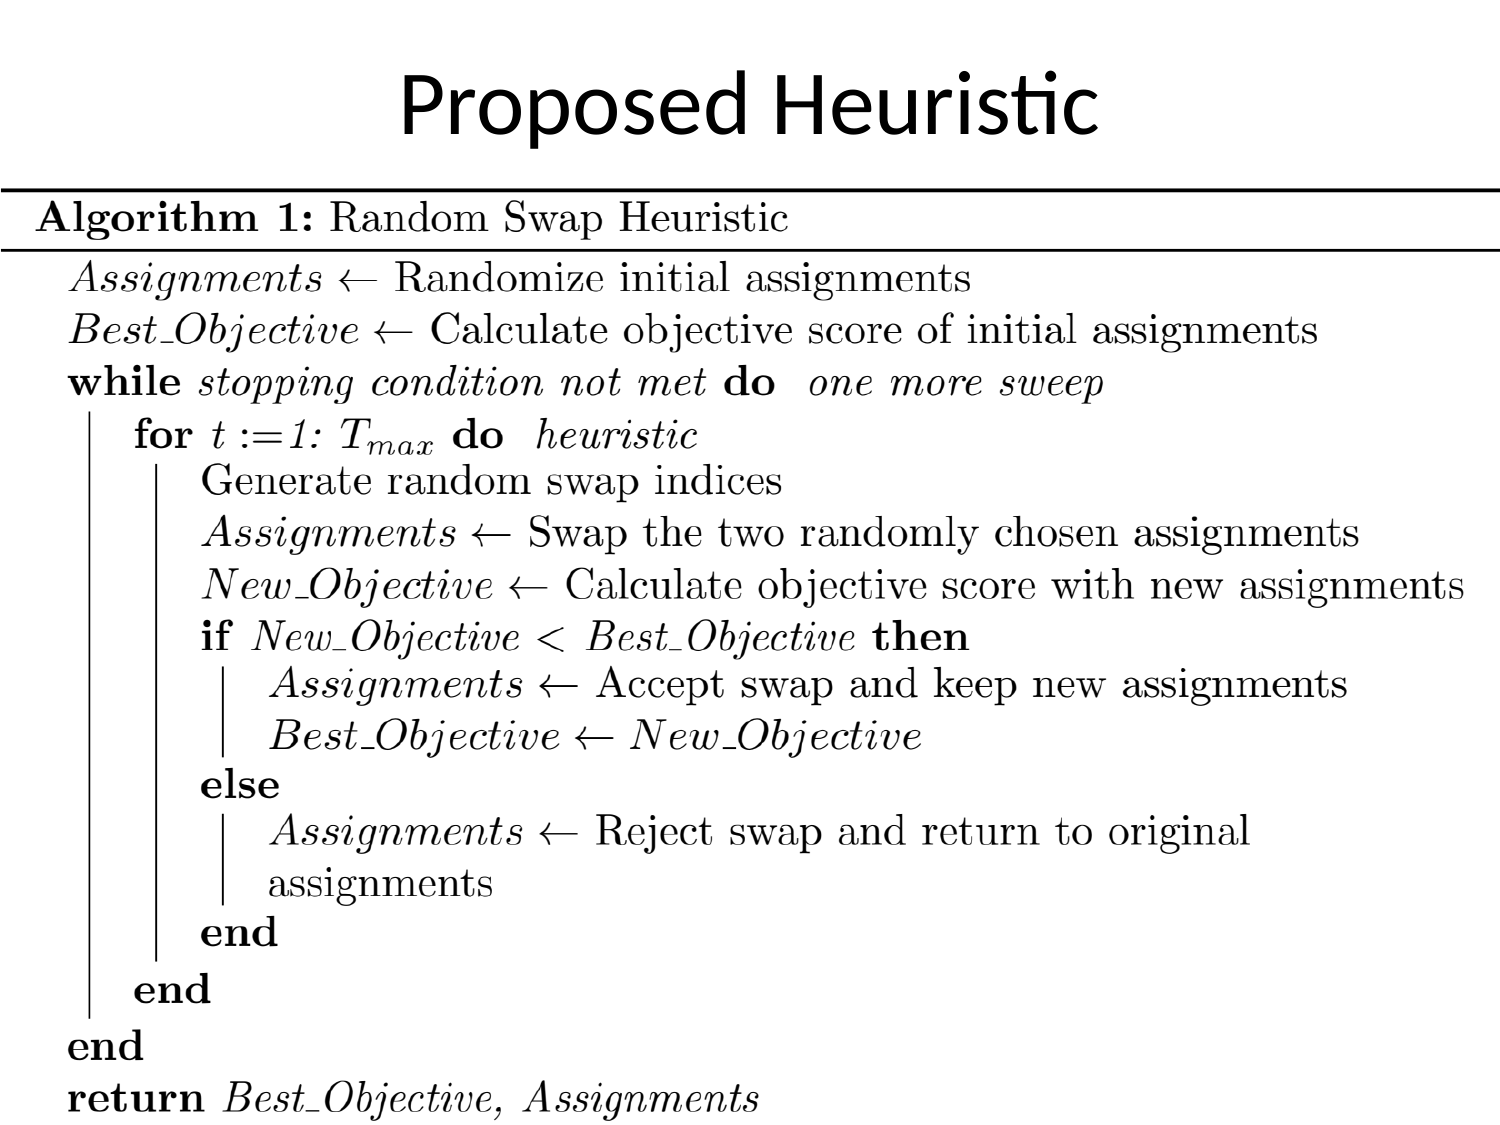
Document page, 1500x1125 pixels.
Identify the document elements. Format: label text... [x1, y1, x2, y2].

title Proposed Heuristic [75, 3, 1425, 187]
picture [0, 188, 1500, 1125]
